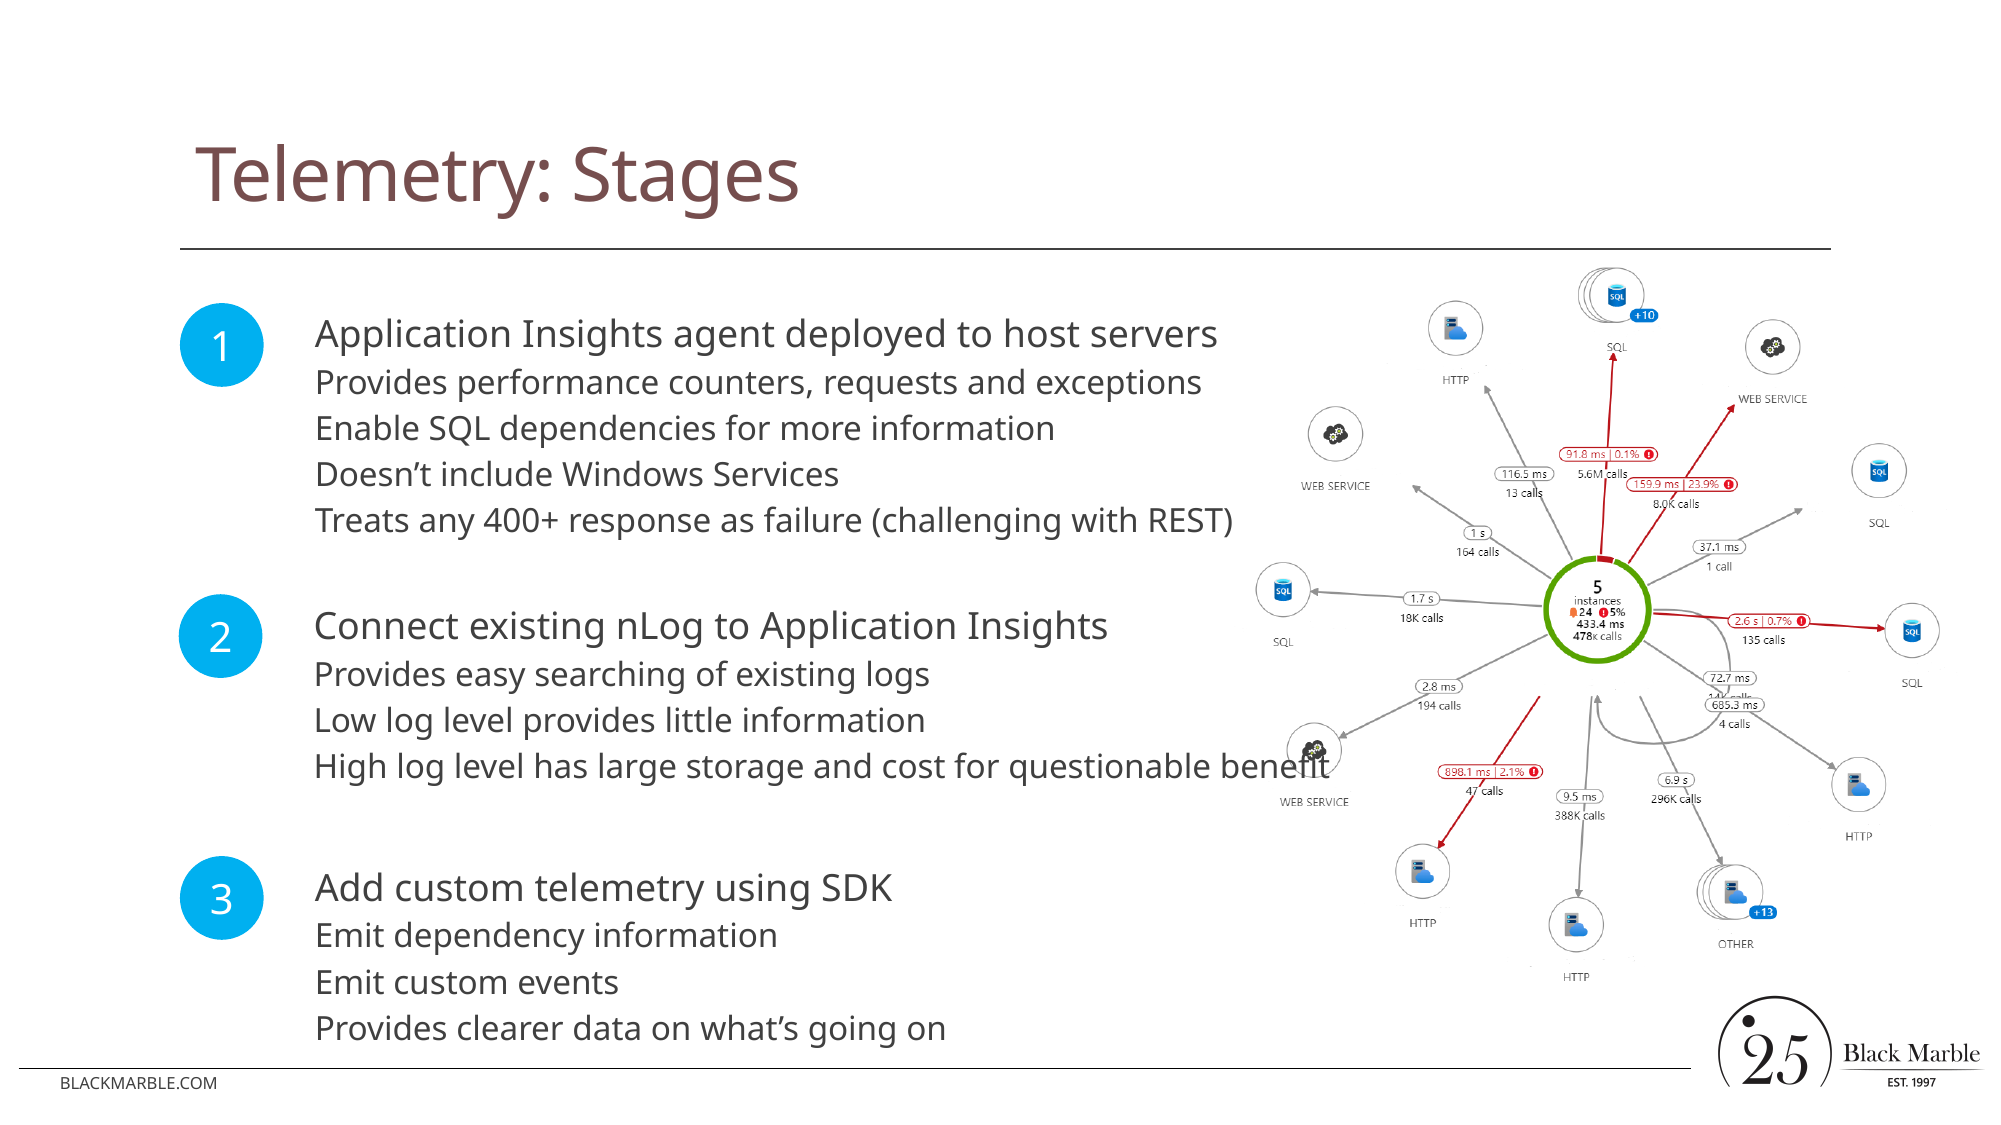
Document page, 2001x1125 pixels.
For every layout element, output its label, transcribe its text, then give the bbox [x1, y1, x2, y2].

text_box Add custom telemetry using SDK Emit dependency information Emit custom events Provides clearer data on what’s going on [300, 856, 1300, 1055]
text_box 3 [178, 854, 265, 942]
text_box Application Insights agent deployed to host servers Provides performance counters, requests and exceptions Enable SQL dependencies for more information Doesn’t include Windows Services Treats any 400+ response as failure (challenging with REST) [299, 302, 1230, 547]
text_box Connect existing nLog to Application Insights Provides easy searching of existing logs Low log level provides little information High log level has large storage and cost for questionable benefit [298, 594, 1230, 793]
text_box 1 [178, 301, 265, 389]
picture [1233, 254, 1999, 1118]
title Telemetry: Stages [180, 47, 1830, 226]
text_box 2 [177, 592, 264, 680]
